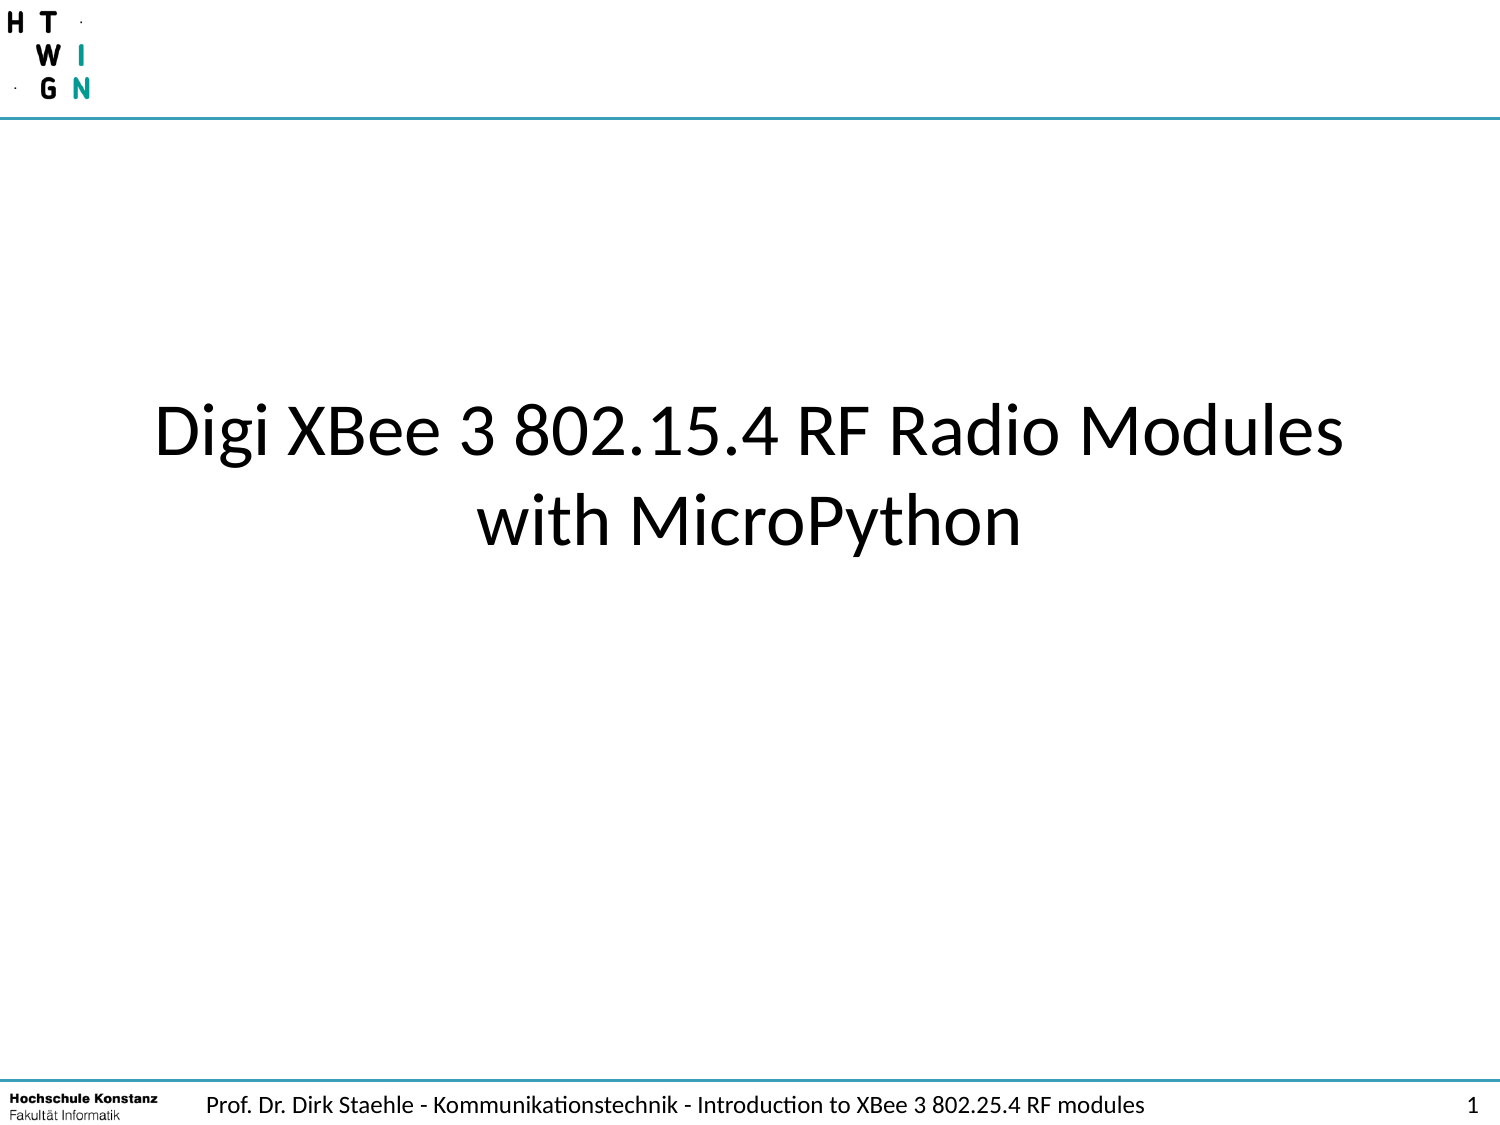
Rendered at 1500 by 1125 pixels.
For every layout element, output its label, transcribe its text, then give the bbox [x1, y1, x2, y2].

title Digi XBee 3 802.15.4 RF Radio Modules with MicroPython [112, 349, 1388, 591]
picture [5, 3, 114, 110]
footer Prof. Dr. Dirk Staehle - Kommunikationstechnik - Introduction to XBee 3 802.25.4 RF modules [191, 1081, 1388, 1125]
slide_number 1 [1399, 1081, 1495, 1125]
picture [0, 1082, 186, 1125]
